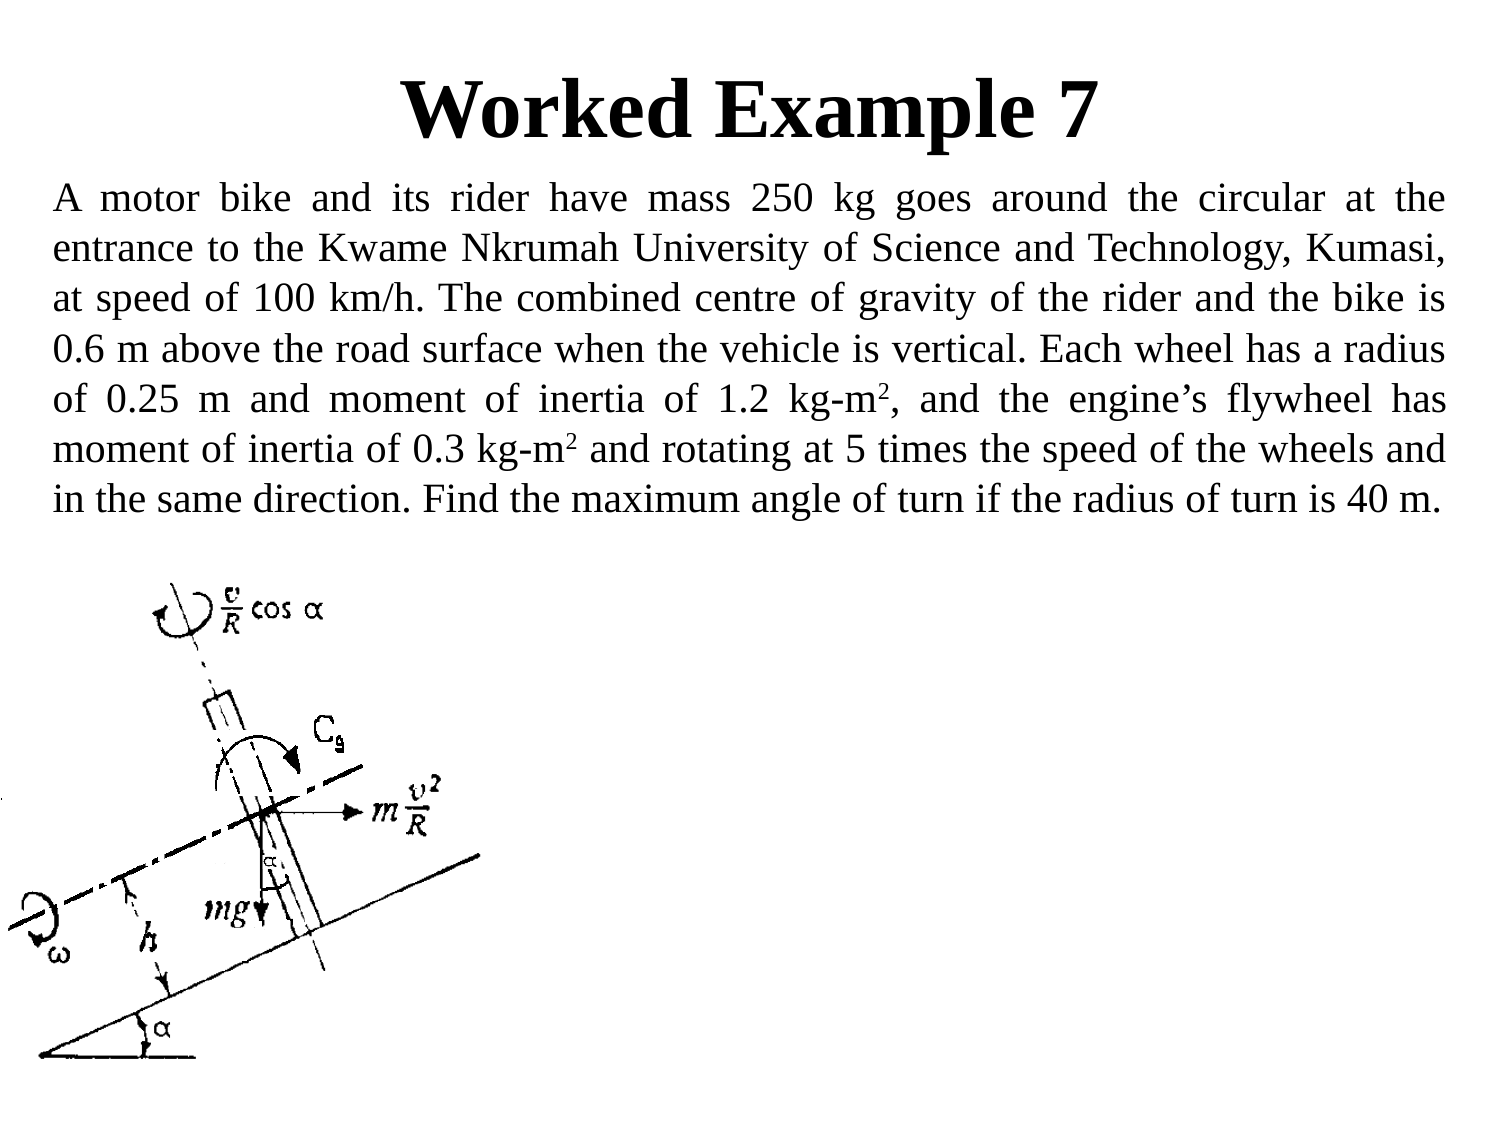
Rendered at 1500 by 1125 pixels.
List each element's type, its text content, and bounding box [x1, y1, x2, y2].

list A motor bike and its rider have mass 250 kg goes around the circular at the entrance to the Kwame Nkrumah University of Science and Technology, Kumasi, at speed of 100 km/h. The combined centre of gravity of the rider and the bike is 0.6 m above the road surface when the vehicle is vertical. Each wheel has a radius of 0.25 m and moment of inertia of 1.2 kg-m2, and the engine’s flywheel has moment of inertia of 0.3 kg-m2 and rotating at 5 times the speed of the wheels and in the same direction. Find the maximum angle of turn if the radius of turn is 40 m. [37, 162, 1463, 563]
picture [0, 574, 488, 1060]
title Worked Example 7 [75, 45, 1425, 162]
